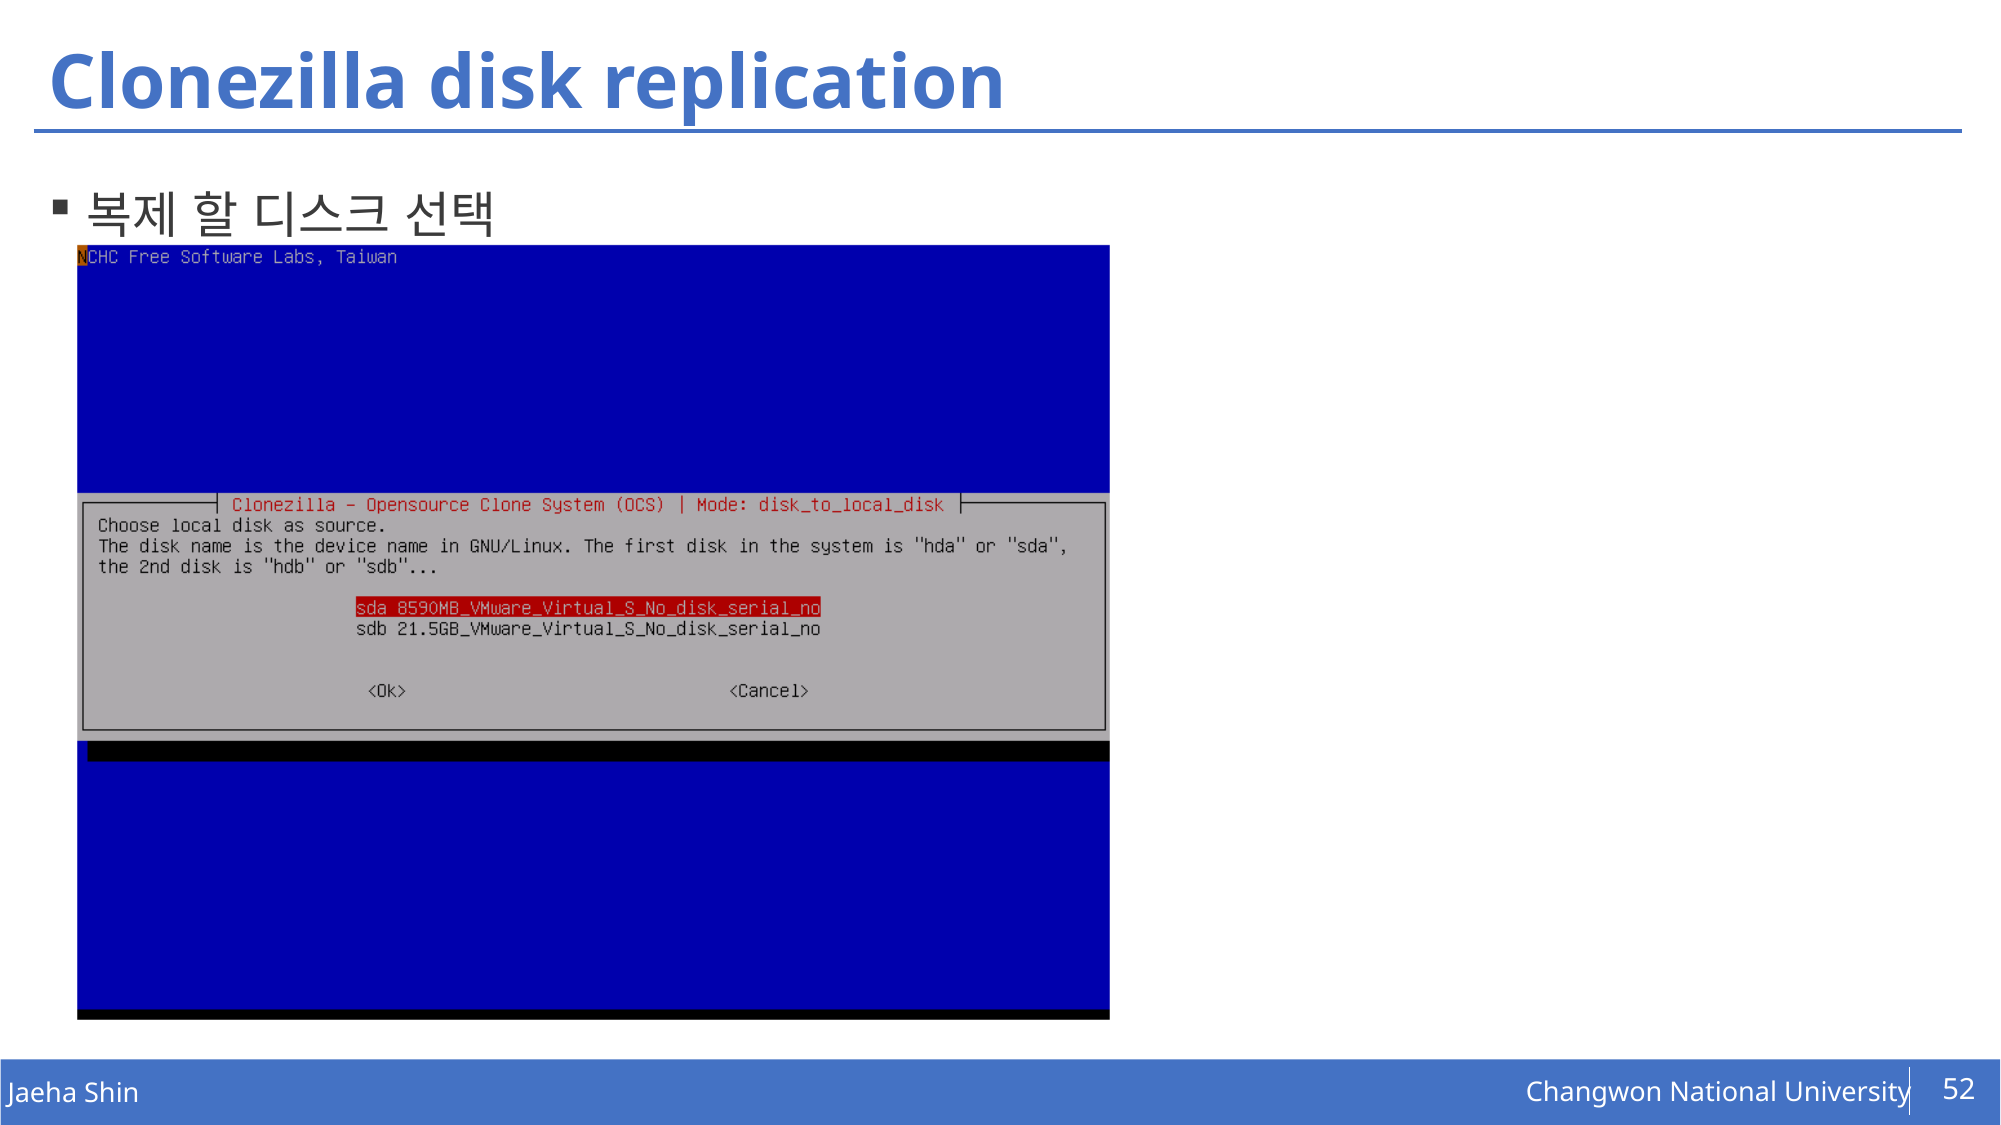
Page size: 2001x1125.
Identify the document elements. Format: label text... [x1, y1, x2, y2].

slide_number 52 [1922, 1060, 1996, 1121]
title Clonezilla disk replication [33, 27, 1963, 143]
picture [67, 240, 1119, 1029]
list 복제 할 디스크 선택 [33, 152, 1963, 997]
